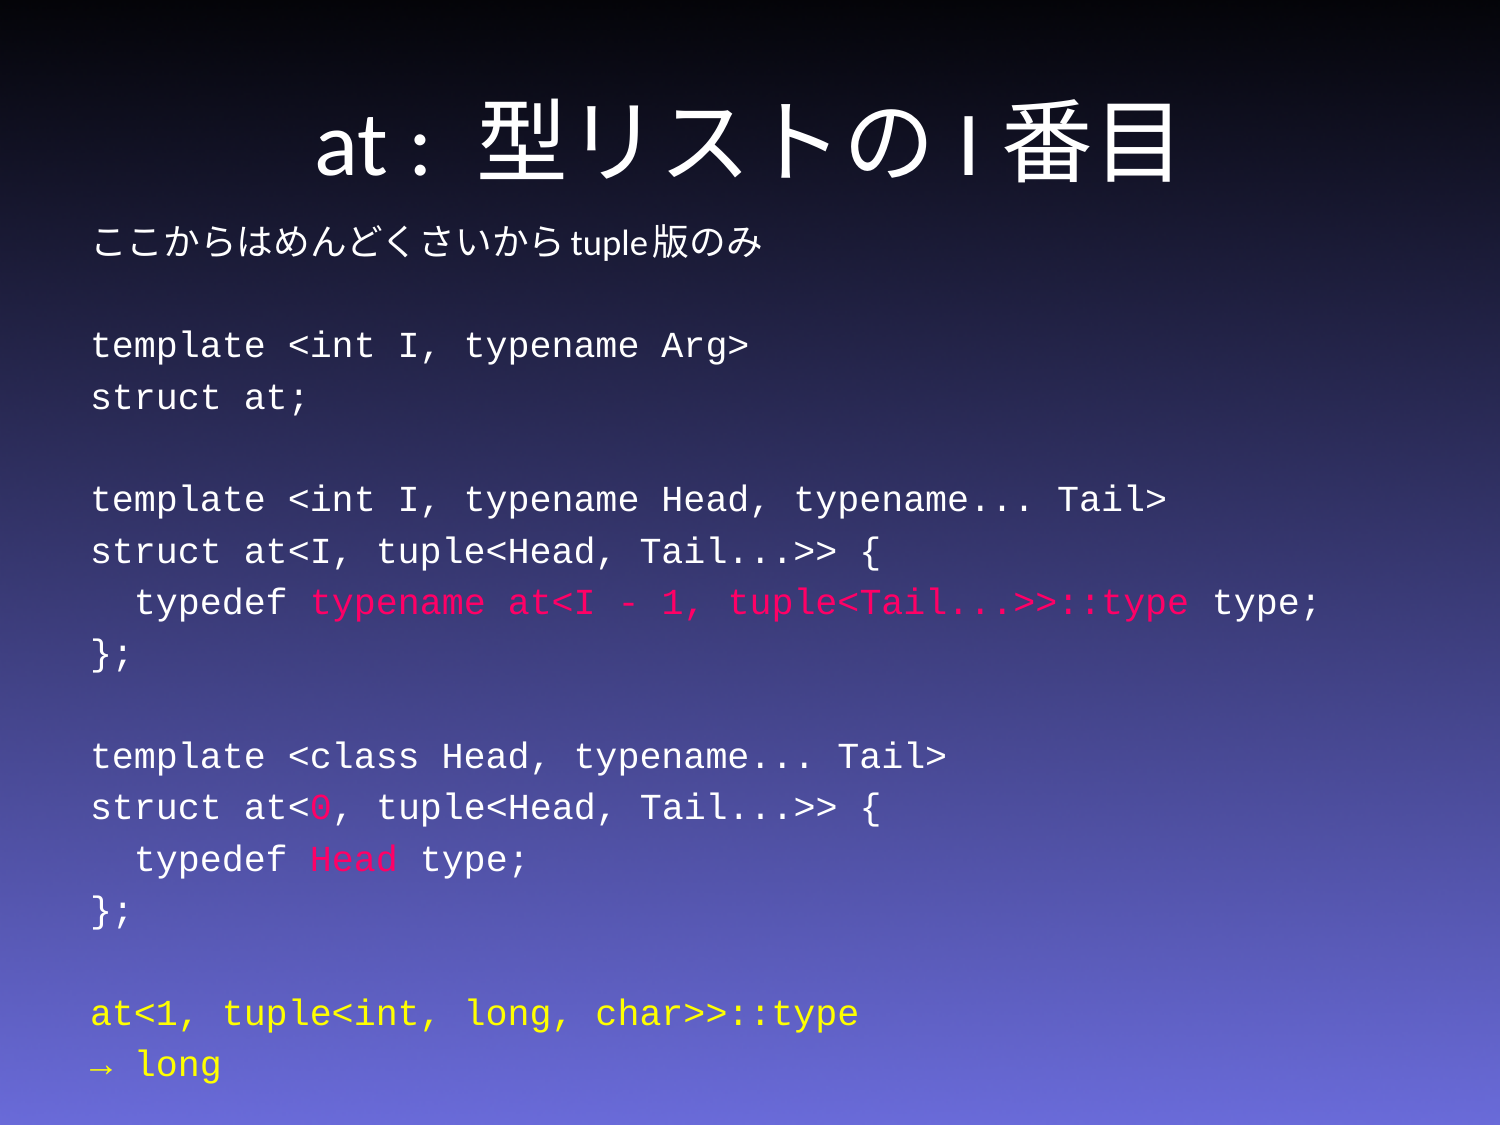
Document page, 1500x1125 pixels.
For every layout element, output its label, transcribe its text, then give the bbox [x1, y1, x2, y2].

list ここからはめんどくさいからtuple版のみ template <int I, typename Arg> struct at; template <int I, typename Head, typename... Tail> struct at<I, tuple<Head, Tail...>> { typedef typename at<I - 1, tuple<Tail...>>::type type; }; template <class Head, typename... Tail> struct at<0, tuple<Head, Tail...>> { typedef Head type; }; at<1, tuple<int, long, char>>::type → long [75, 210, 1425, 1102]
title at : 型リストのI番目 [75, 45, 1425, 210]
picture [0, 0, 1500, 1125]
